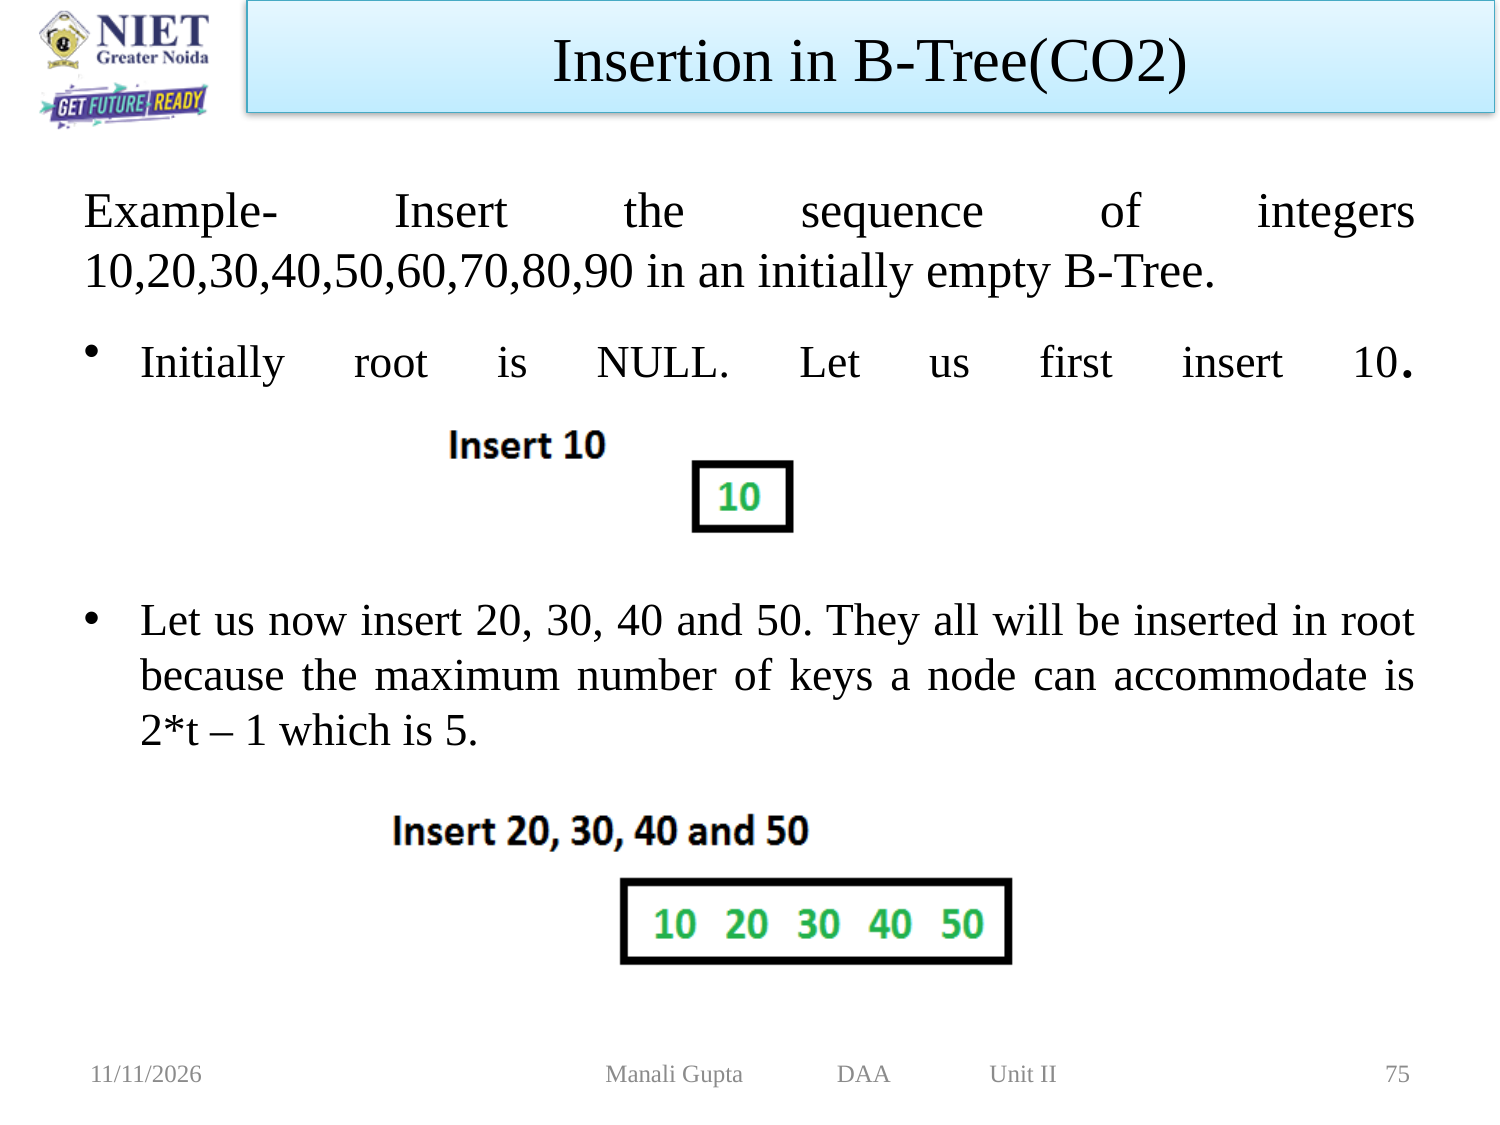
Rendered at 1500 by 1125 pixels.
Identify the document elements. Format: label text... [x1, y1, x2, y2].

text_box Insertion in B-Tree(CO2) [248, 0, 1495, 113]
footer Manali Gupta DAA Unit II [512, 1042, 1074, 1103]
picture [0, 0, 248, 140]
list Example- Insert the sequence of integers 10,20,30,40,50,60,70,80,90 in an initially empty B-Tree. Initially root is NULL. Let us first insert 10. Let us now insert 20, 30, 40 and 50. They all will be inserted in root because the maximum number of keys a node can accommodate is 2*t – 1 which is 5. [68, 169, 1432, 993]
picture [438, 418, 1062, 563]
slide_number 10-Nov-24 [75, 1042, 425, 1103]
picture [374, 811, 1126, 993]
slide_number 75 [1074, 1042, 1425, 1103]
